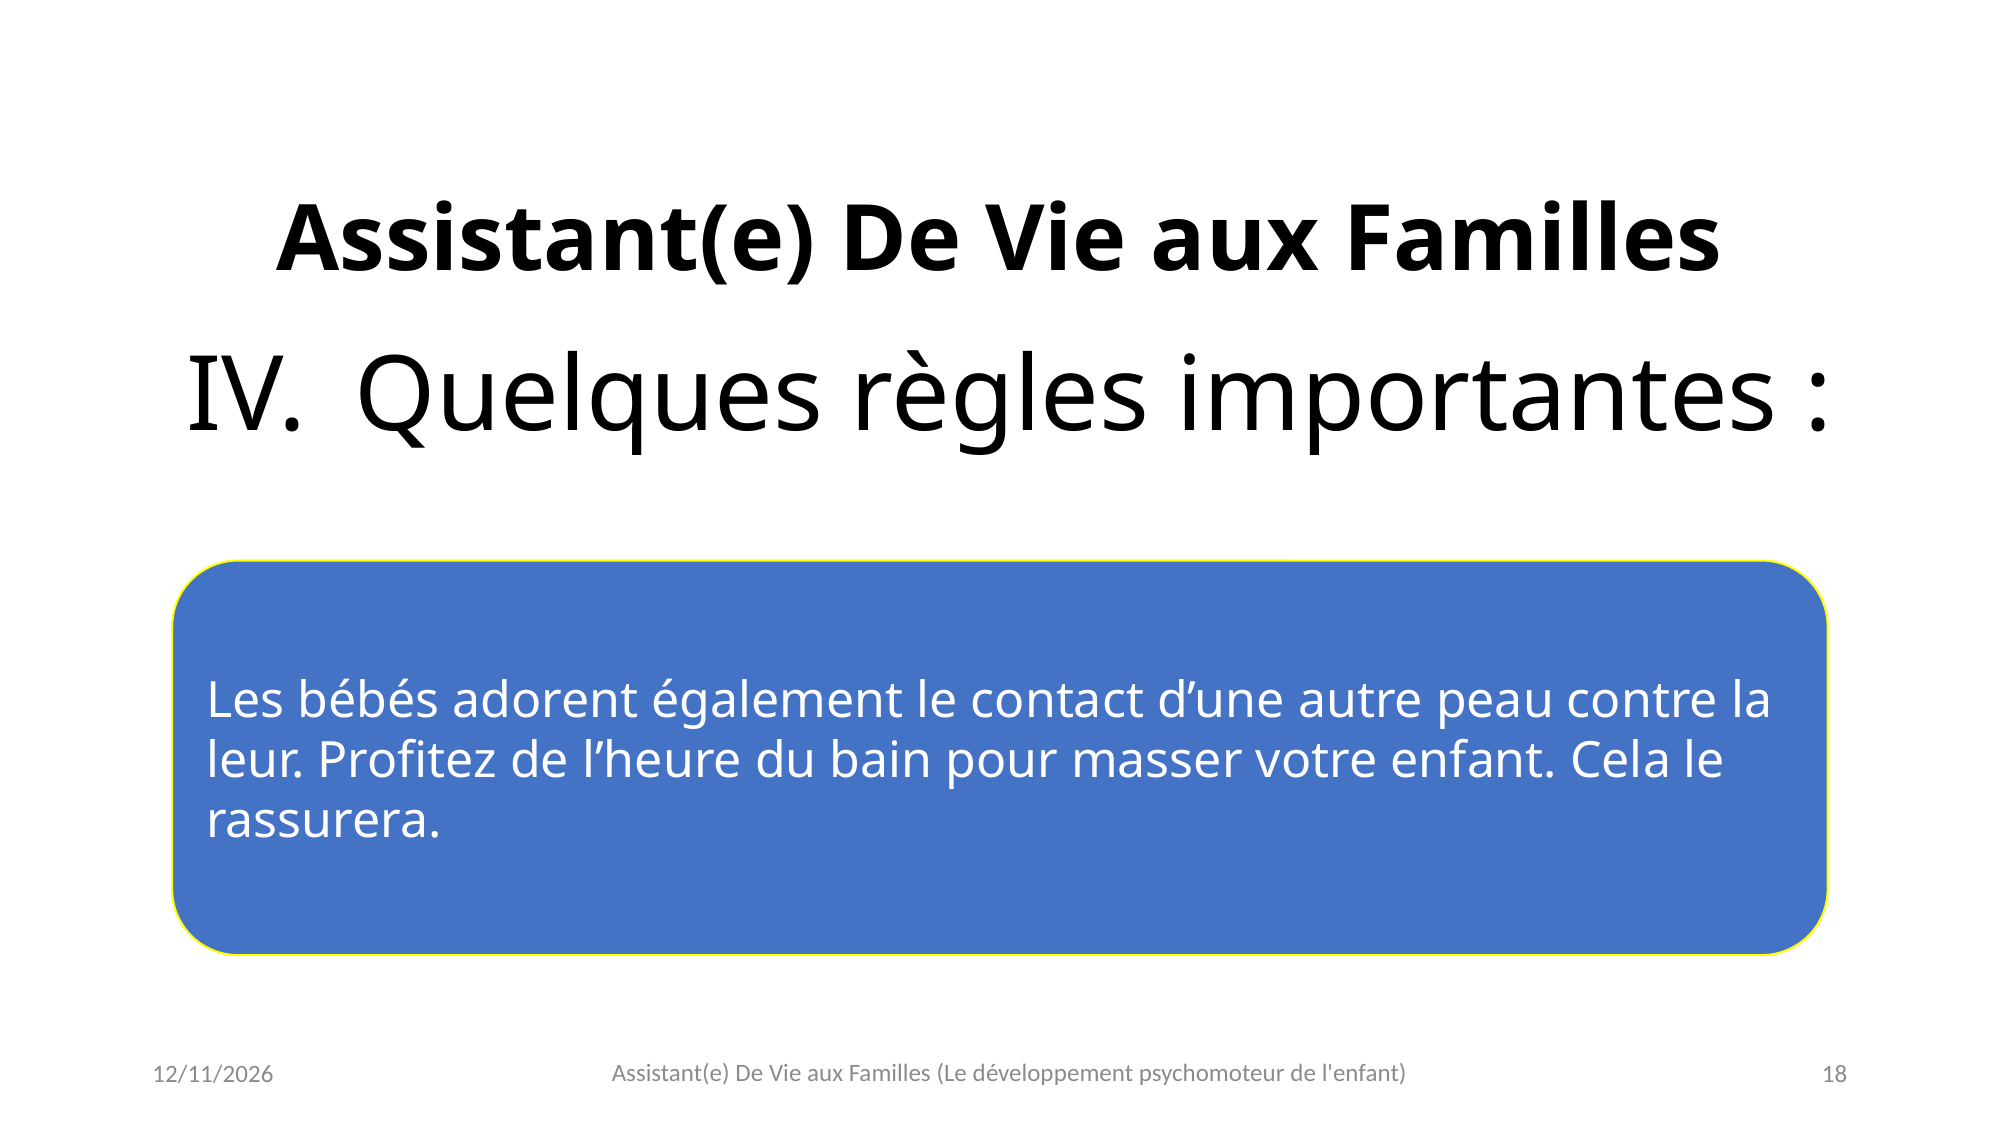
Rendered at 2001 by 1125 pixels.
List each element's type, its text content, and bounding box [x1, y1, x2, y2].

text_box Les bébés adorent également le contact d’une autre peau contre la leur. Profitez de l’heure du bain pour masser votre enfant. Cela le rassurera. [171, 559, 1829, 957]
slide_number 18 [1412, 1042, 1863, 1103]
title Quelques règles importantes : [154, 170, 1866, 461]
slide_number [137, 1042, 588, 1103]
text_box Assistant(e) De Vie aux Familles [249, 184, 1750, 369]
footer Assistant(e) De Vie aux Familles (Le développement psychomoteur de l'enfant) [589, 1041, 1431, 1102]
